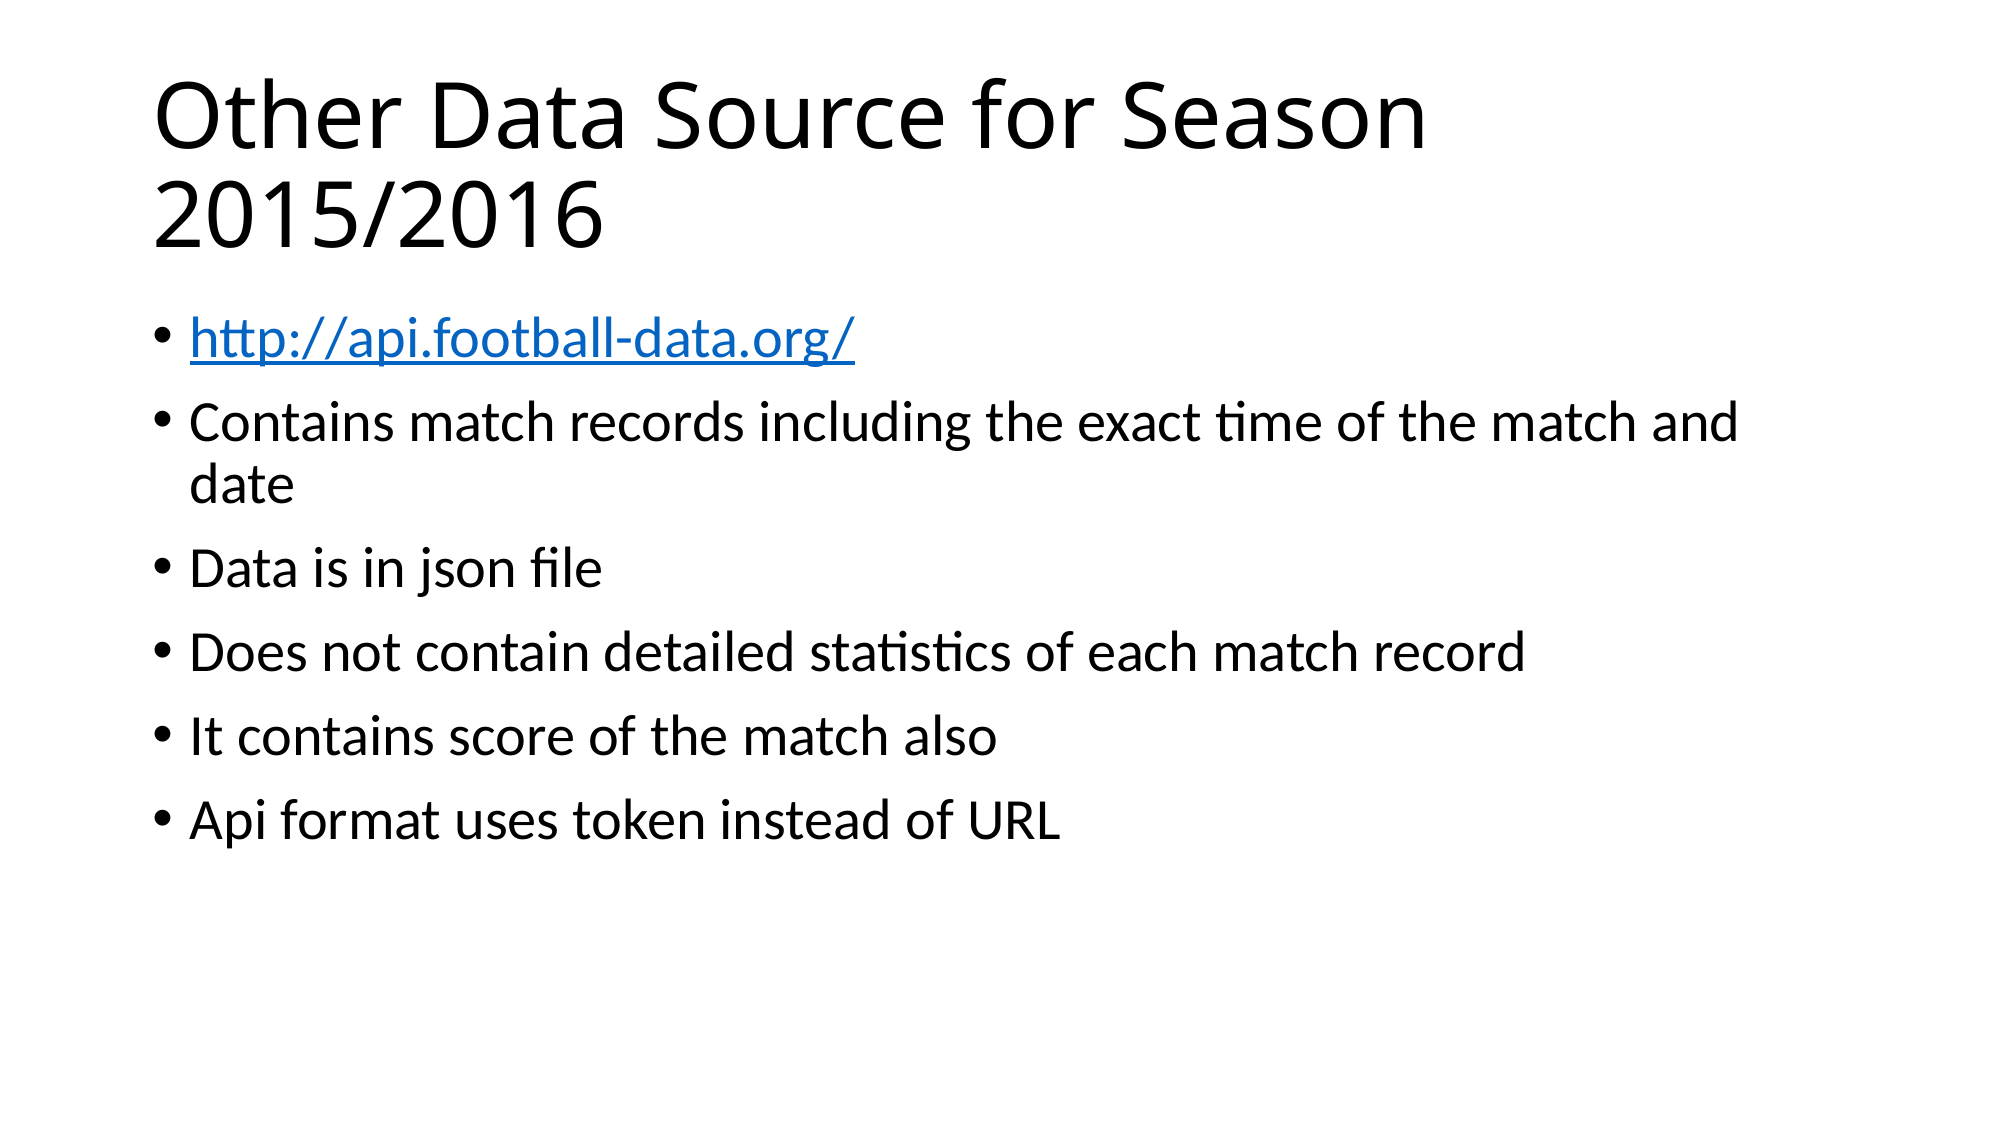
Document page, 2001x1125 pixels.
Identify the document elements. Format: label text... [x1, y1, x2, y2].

title Other Data Source for Season 2015/2016 [137, 59, 1863, 278]
list http://api.football-data.org/ Contains match records including the exact time of the match and date Data is in json file Does not contain detailed statistics of each match record It contains score of the match also Api format uses token instead of URL [137, 299, 1863, 1014]
